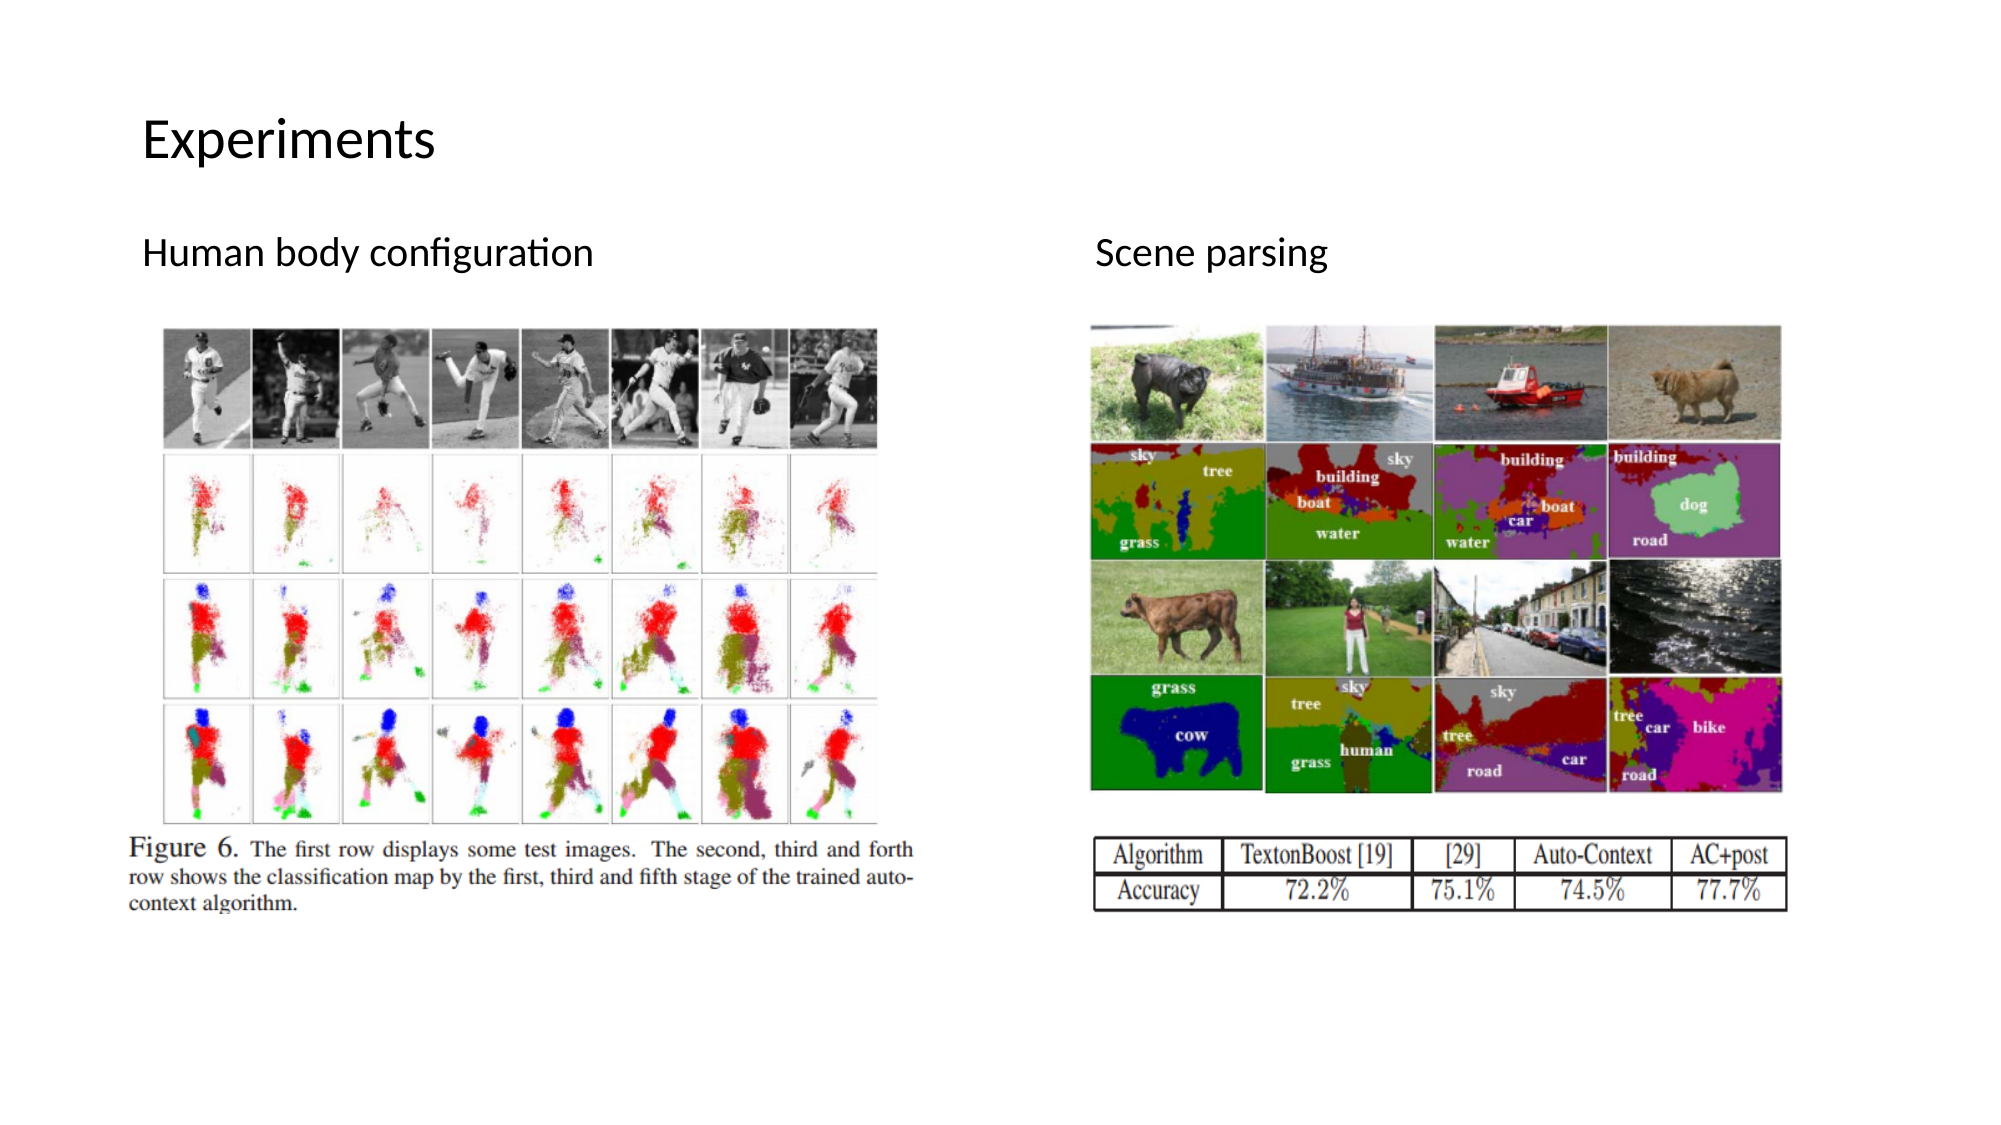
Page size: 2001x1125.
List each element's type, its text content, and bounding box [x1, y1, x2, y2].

picture [127, 321, 917, 914]
text_box Human body configuration [127, 217, 611, 283]
picture [1091, 830, 1790, 917]
text_box Experiments [127, 93, 701, 178]
text_box Scene parsing [1080, 217, 1564, 283]
picture [1080, 309, 1802, 805]
